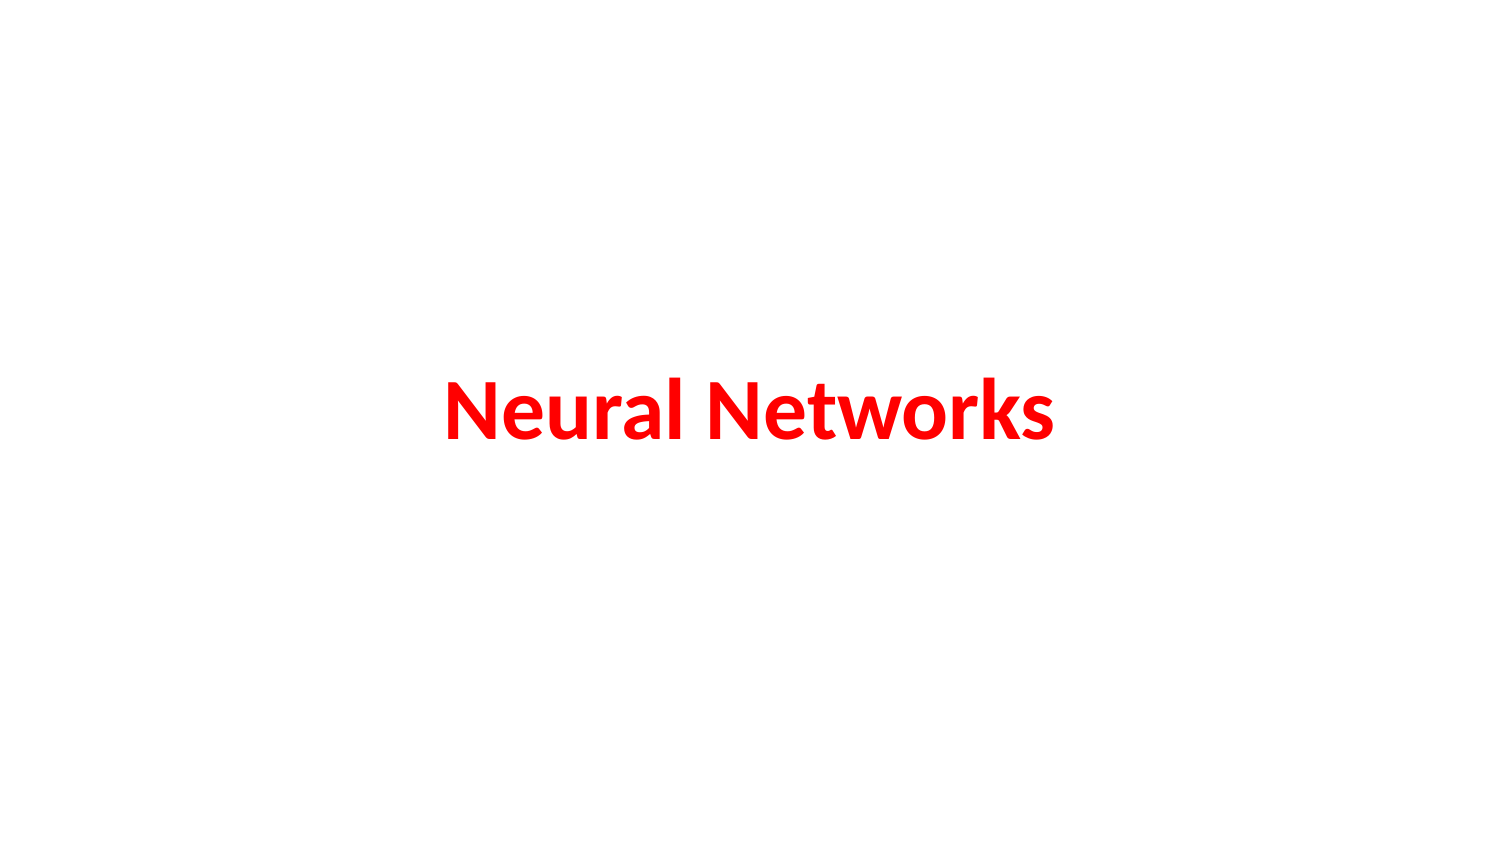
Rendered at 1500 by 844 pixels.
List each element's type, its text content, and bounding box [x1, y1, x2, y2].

title Neural Networks [112, 262, 1388, 547]
